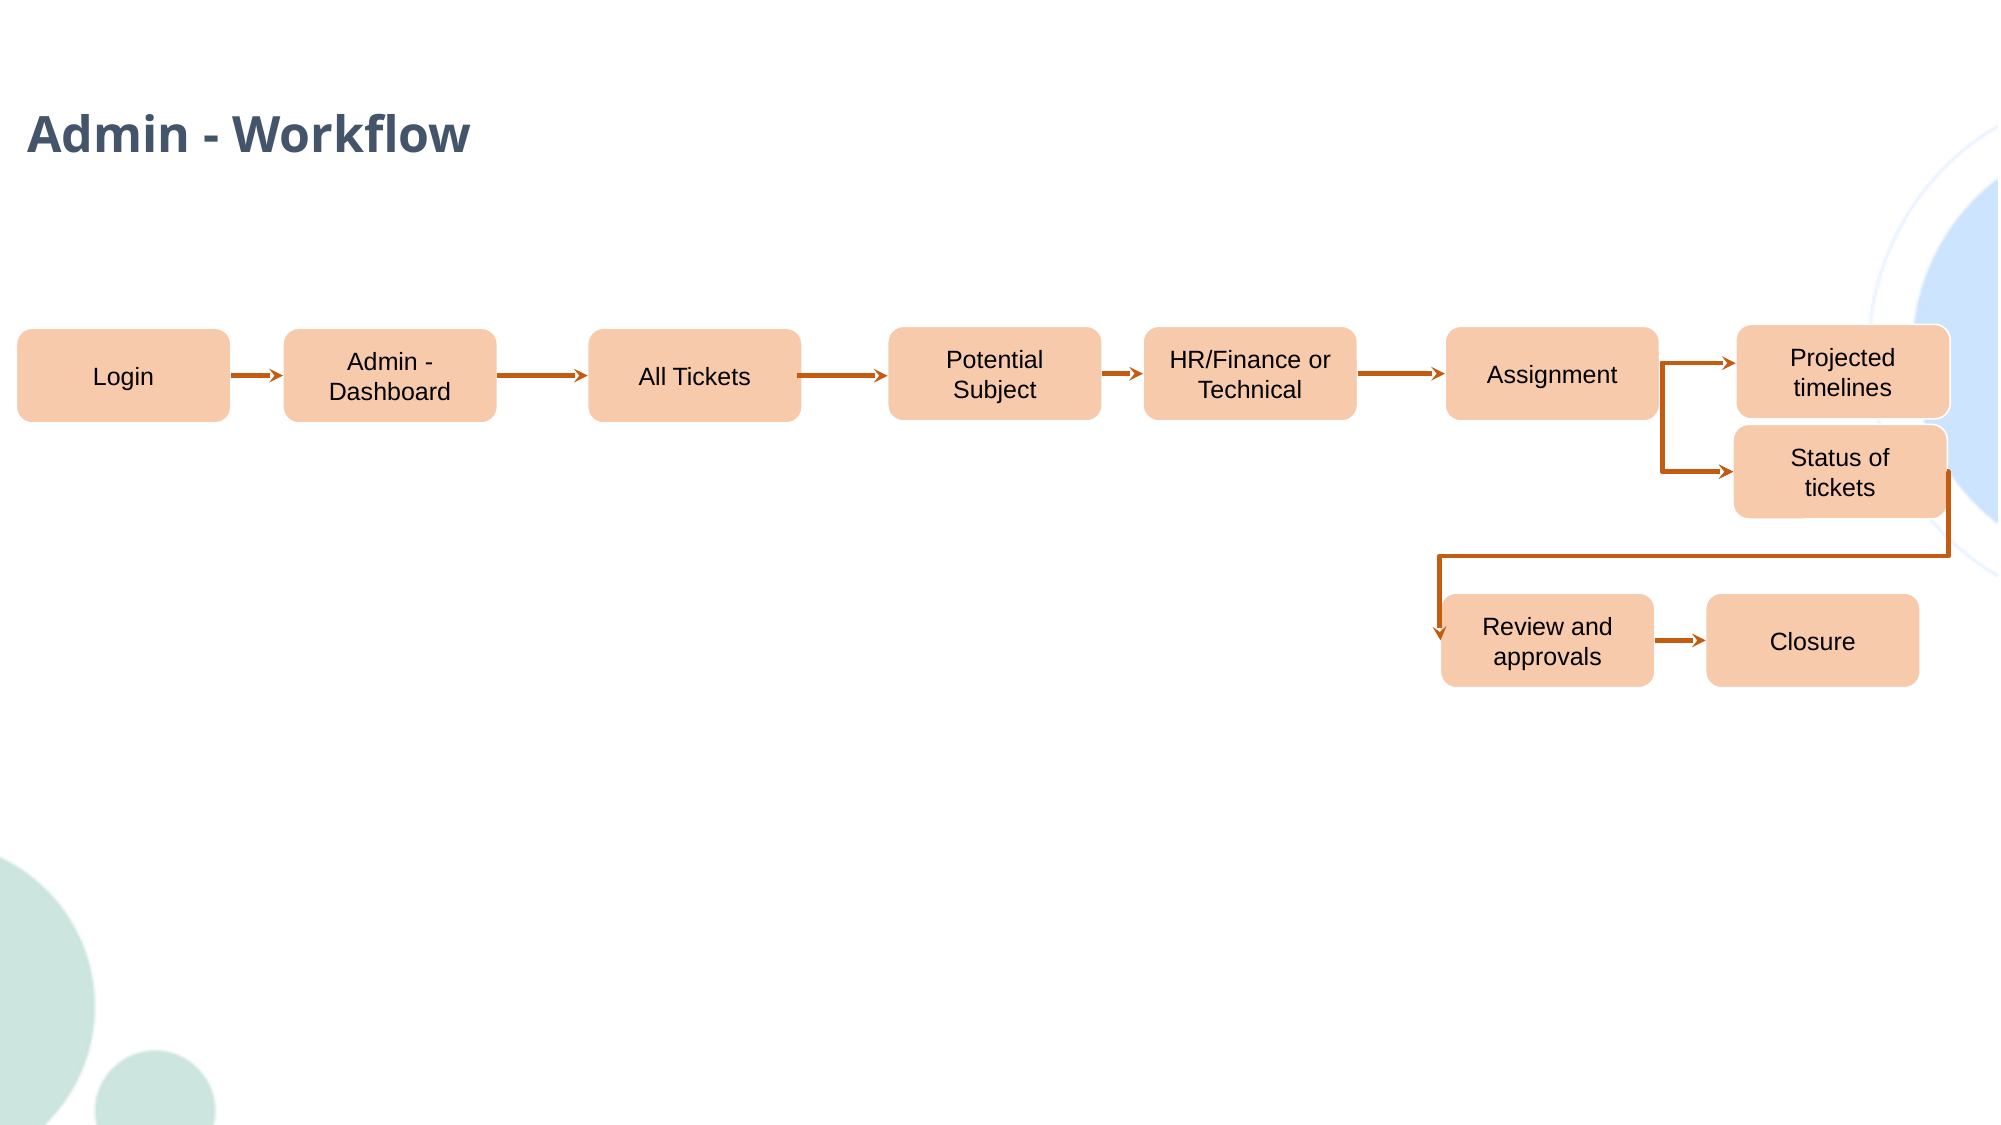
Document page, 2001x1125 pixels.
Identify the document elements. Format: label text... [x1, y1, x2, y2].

text_box Assignment [1445, 326, 1660, 422]
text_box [1440, 471, 1948, 641]
text_box Projected timelines [1735, 324, 1951, 419]
text_box Admin - Workflow [11, 94, 703, 170]
text_box Potential Subject [887, 326, 1103, 422]
text_box Closure [1705, 650, 1921, 688]
text_box Status of tickets [1732, 424, 1948, 471]
text_box All Tickets [587, 328, 803, 423]
text_box Admin - Dashboard [282, 328, 498, 423]
text_box HR/Finance or Technical [1143, 326, 1358, 422]
picture [0, 0, 1998, 1125]
text_box Review and approvals [1440, 649, 1655, 688]
text_box Login [16, 328, 231, 423]
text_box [1643, 381, 1753, 453]
